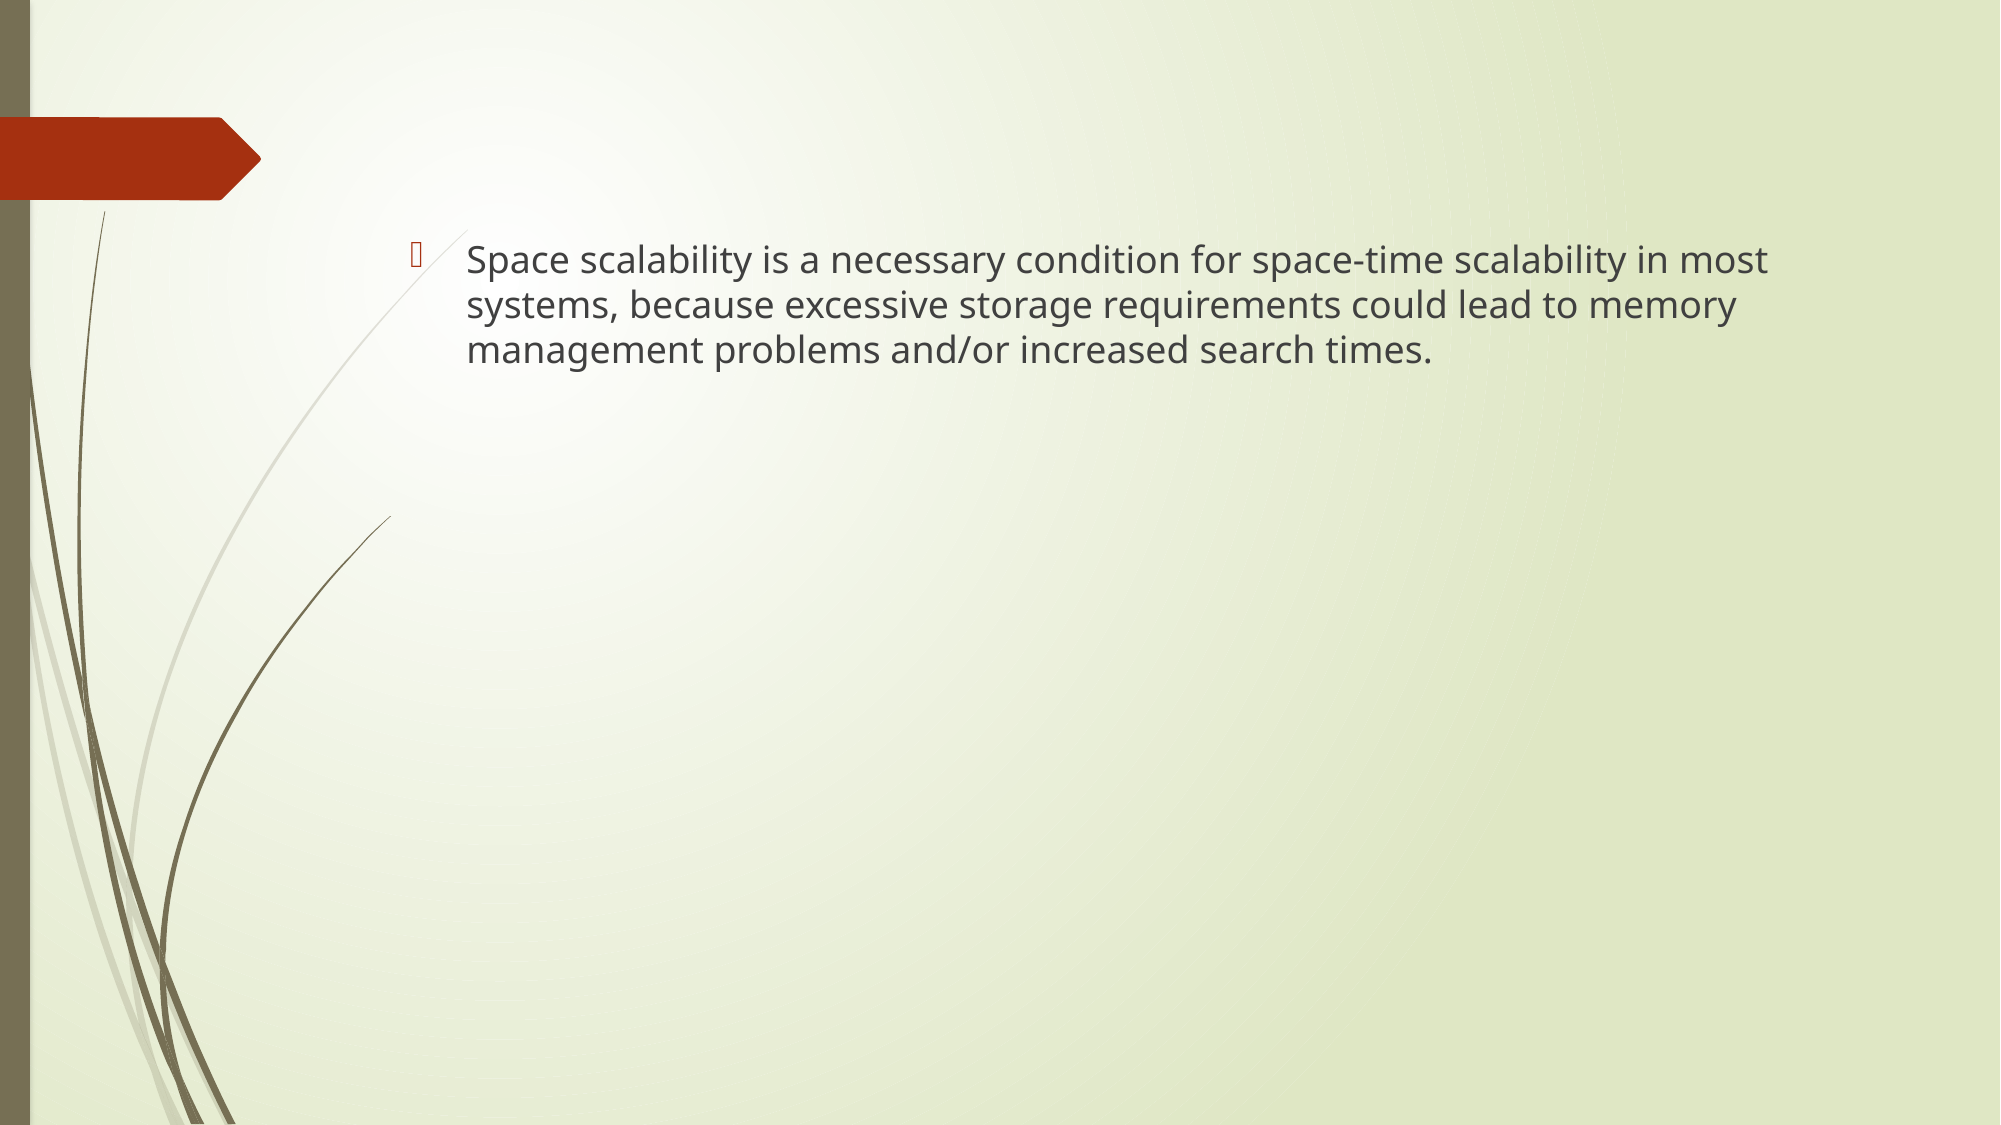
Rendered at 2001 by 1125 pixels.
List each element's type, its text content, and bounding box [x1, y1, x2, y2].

list Space scalability is a necessary condition for space-time scalability in most systems, because excessive storage requirements could lead to memory management problems and/or increased search times. [395, 228, 1888, 970]
